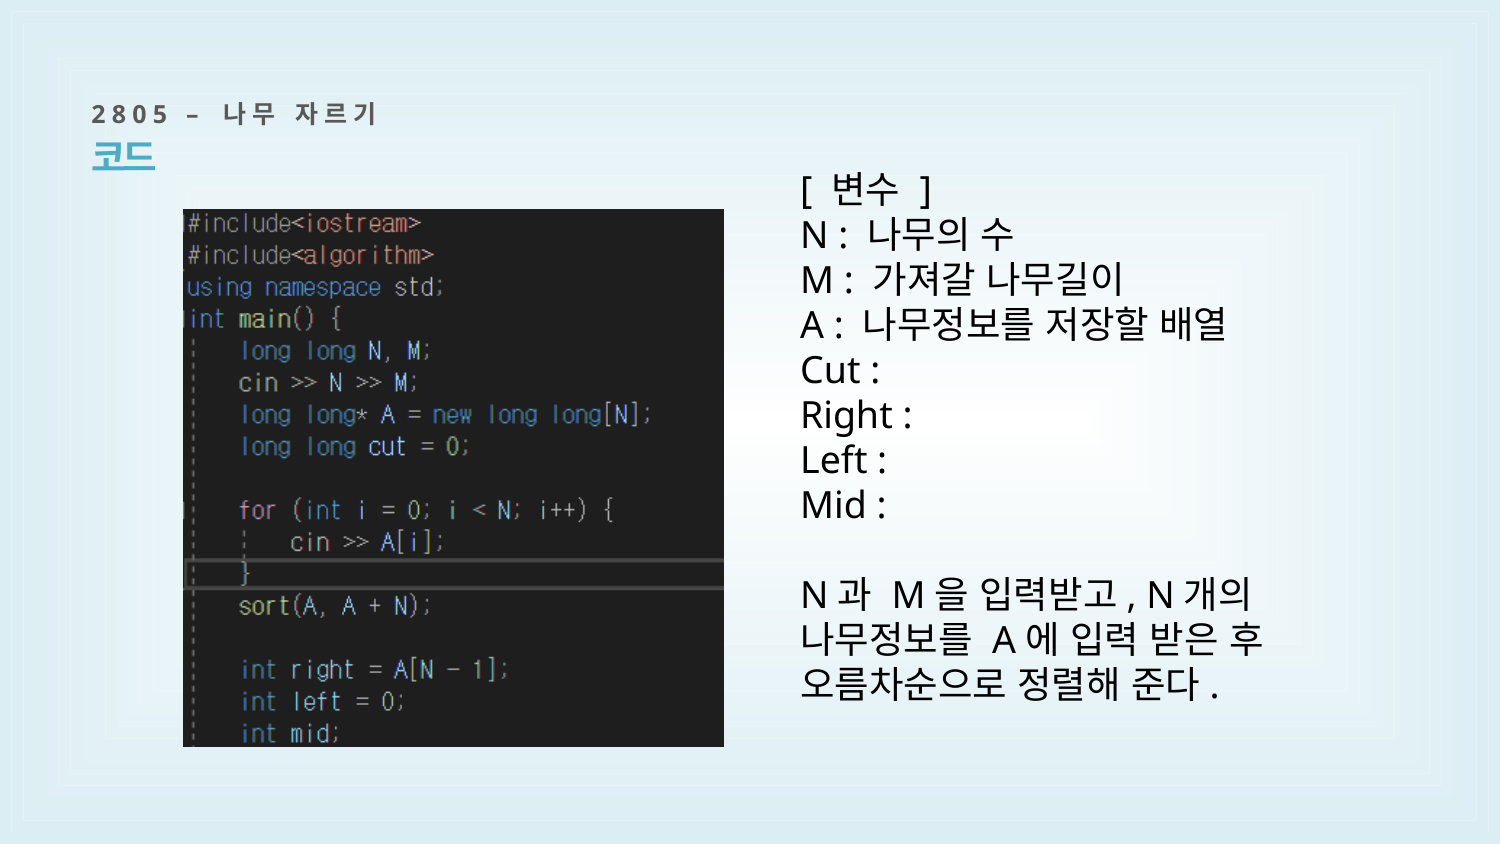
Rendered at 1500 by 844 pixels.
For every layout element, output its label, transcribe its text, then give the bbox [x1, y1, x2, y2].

text_box [ 변수 ] N : 나무의 수 M : 가져갈 나무길이 A : 나무정보를 저장할 배열 Cut : Right : Left : Mid : N과 M을 입력받고, N개의 나무정보를 A에 입력 받은 후 오름차순으로 정렬해 준다. [785, 158, 1365, 844]
text_box 코드 [76, 126, 585, 187]
text_box 2805 – 나무 자르기 [76, 91, 680, 136]
picture [182, 208, 724, 747]
